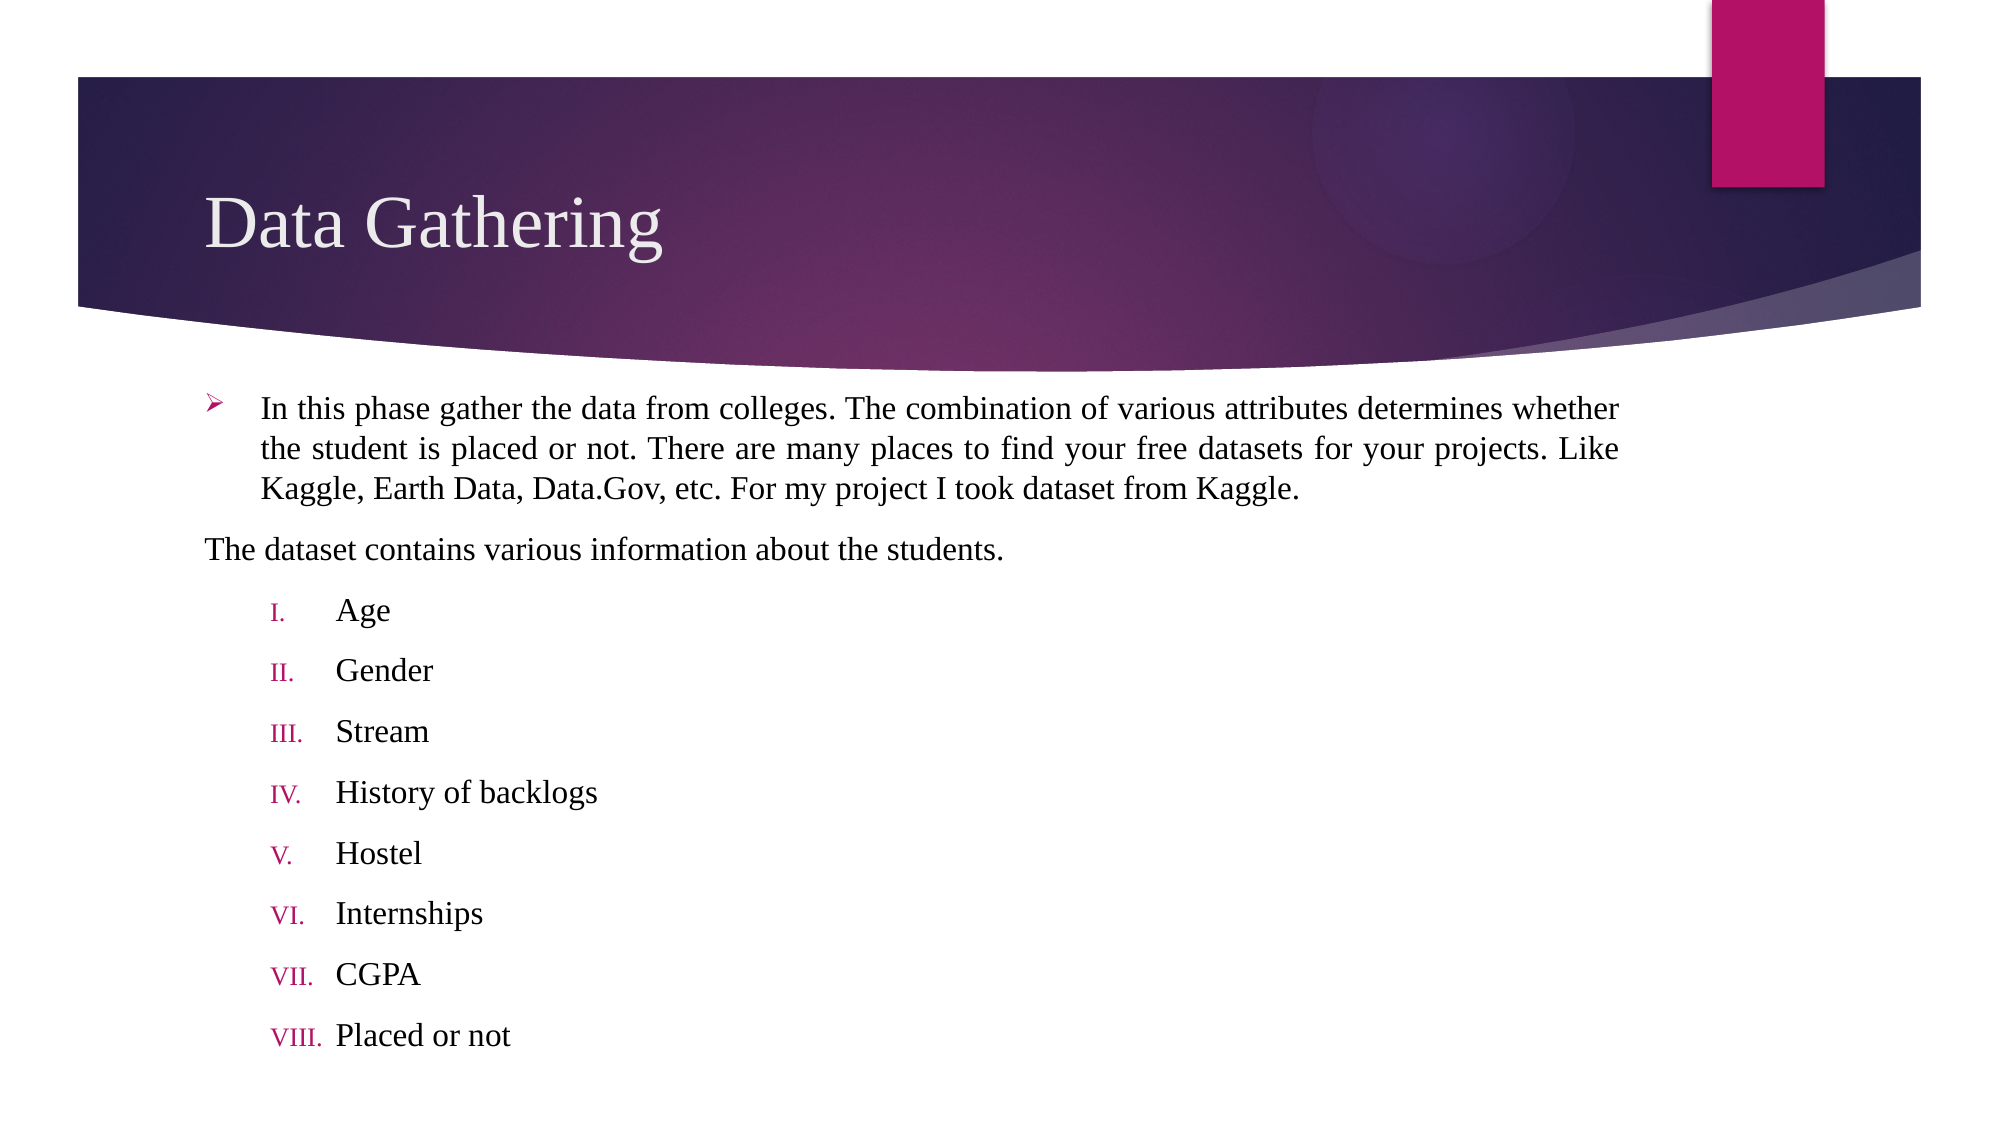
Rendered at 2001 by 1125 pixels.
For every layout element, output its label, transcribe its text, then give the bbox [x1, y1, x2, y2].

list In this phase gather the data from colleges. The combination of various attributes determines whether the student is placed or not. There are many places to find your free datasets for your projects. Like Kaggle, Earth Data, Data.Gov, etc. For my project I took dataset from Kaggle. The dataset contains various information about the students. Age Gender Stream History of backlogs Hostel Internships CGPA Placed or not [189, 379, 1638, 940]
title Data Gathering [189, 159, 1627, 276]
